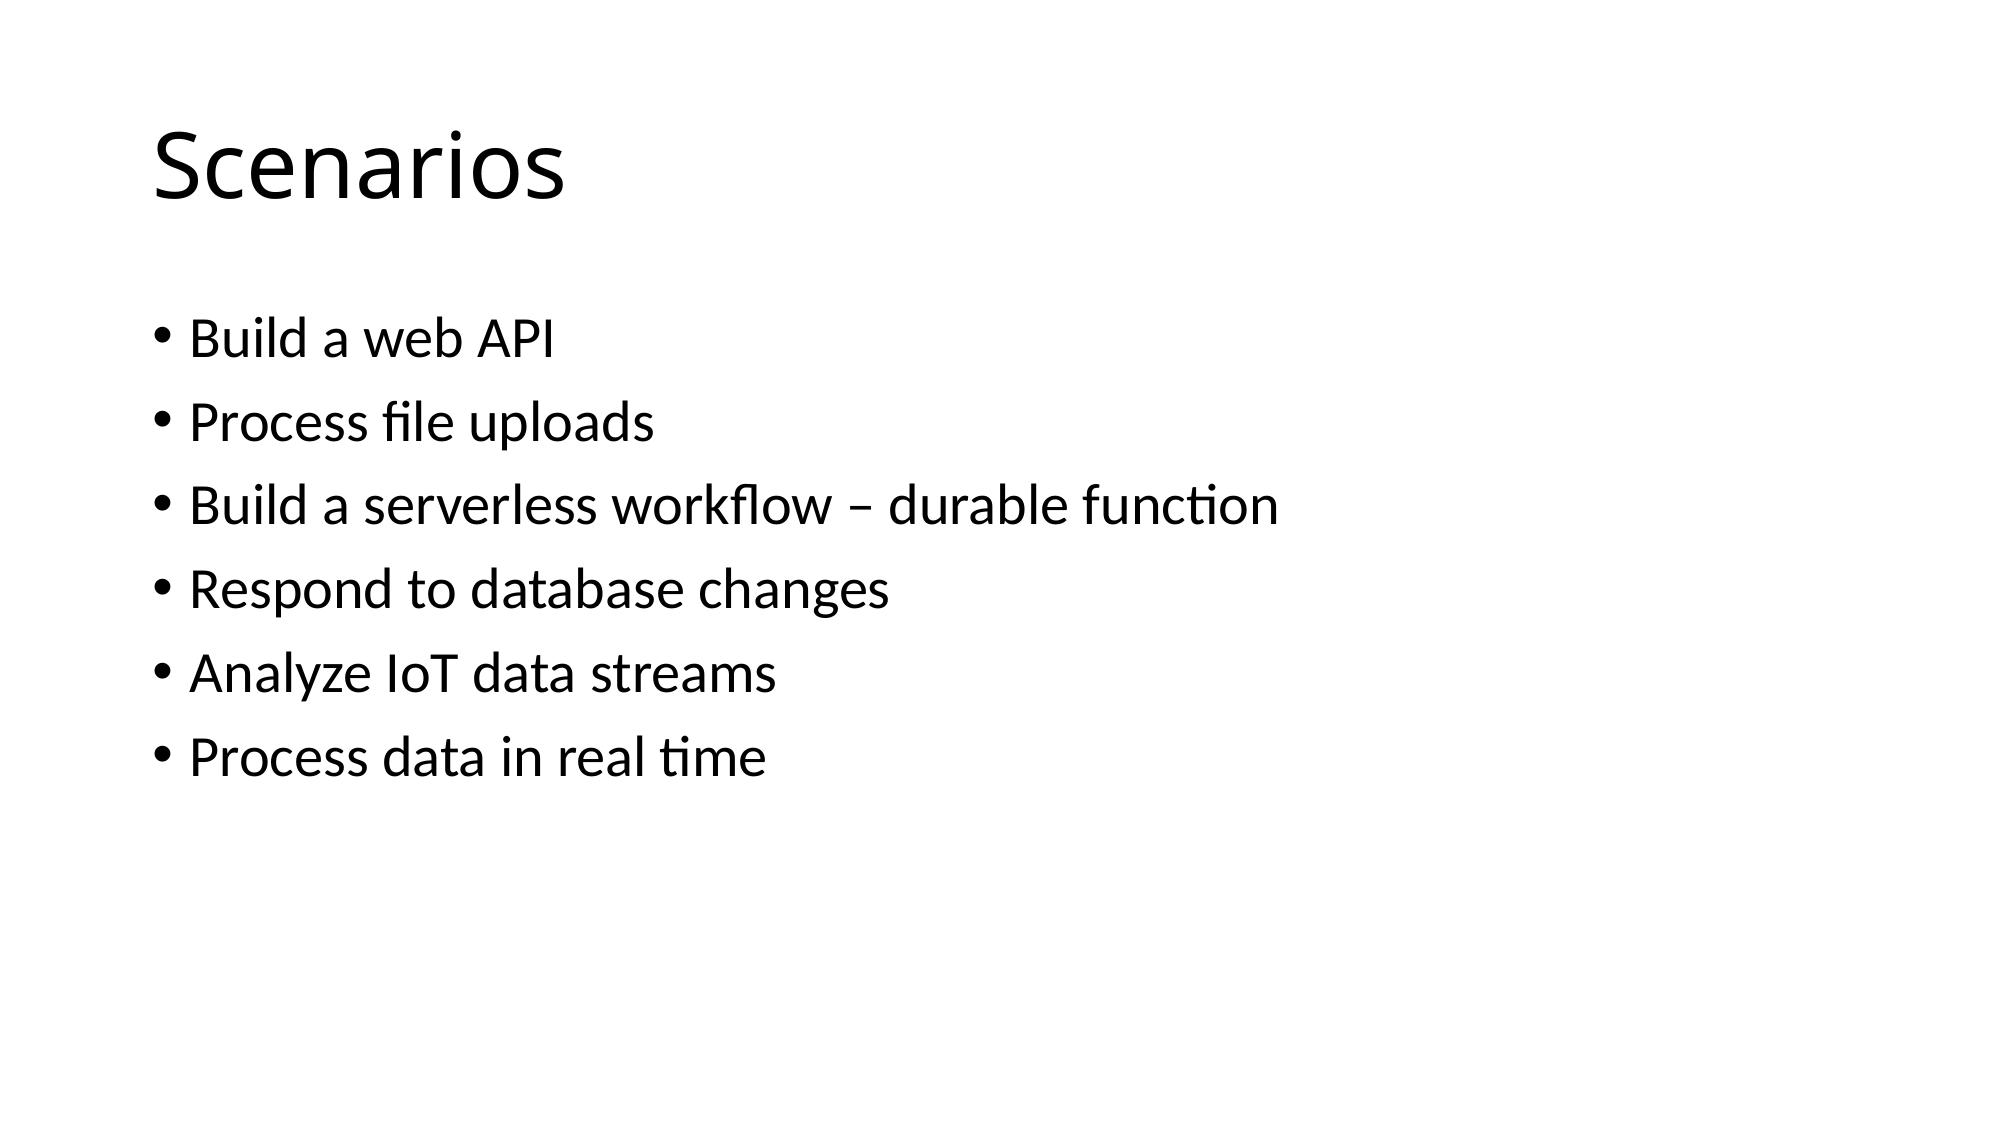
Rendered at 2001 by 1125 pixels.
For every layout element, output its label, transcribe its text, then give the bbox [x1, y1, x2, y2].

list Build a web API Process file uploads Build a serverless workflow – durable function Respond to database changes Analyze IoT data streams Process data in real time [137, 299, 1863, 1014]
title Scenarios [137, 59, 1863, 278]
